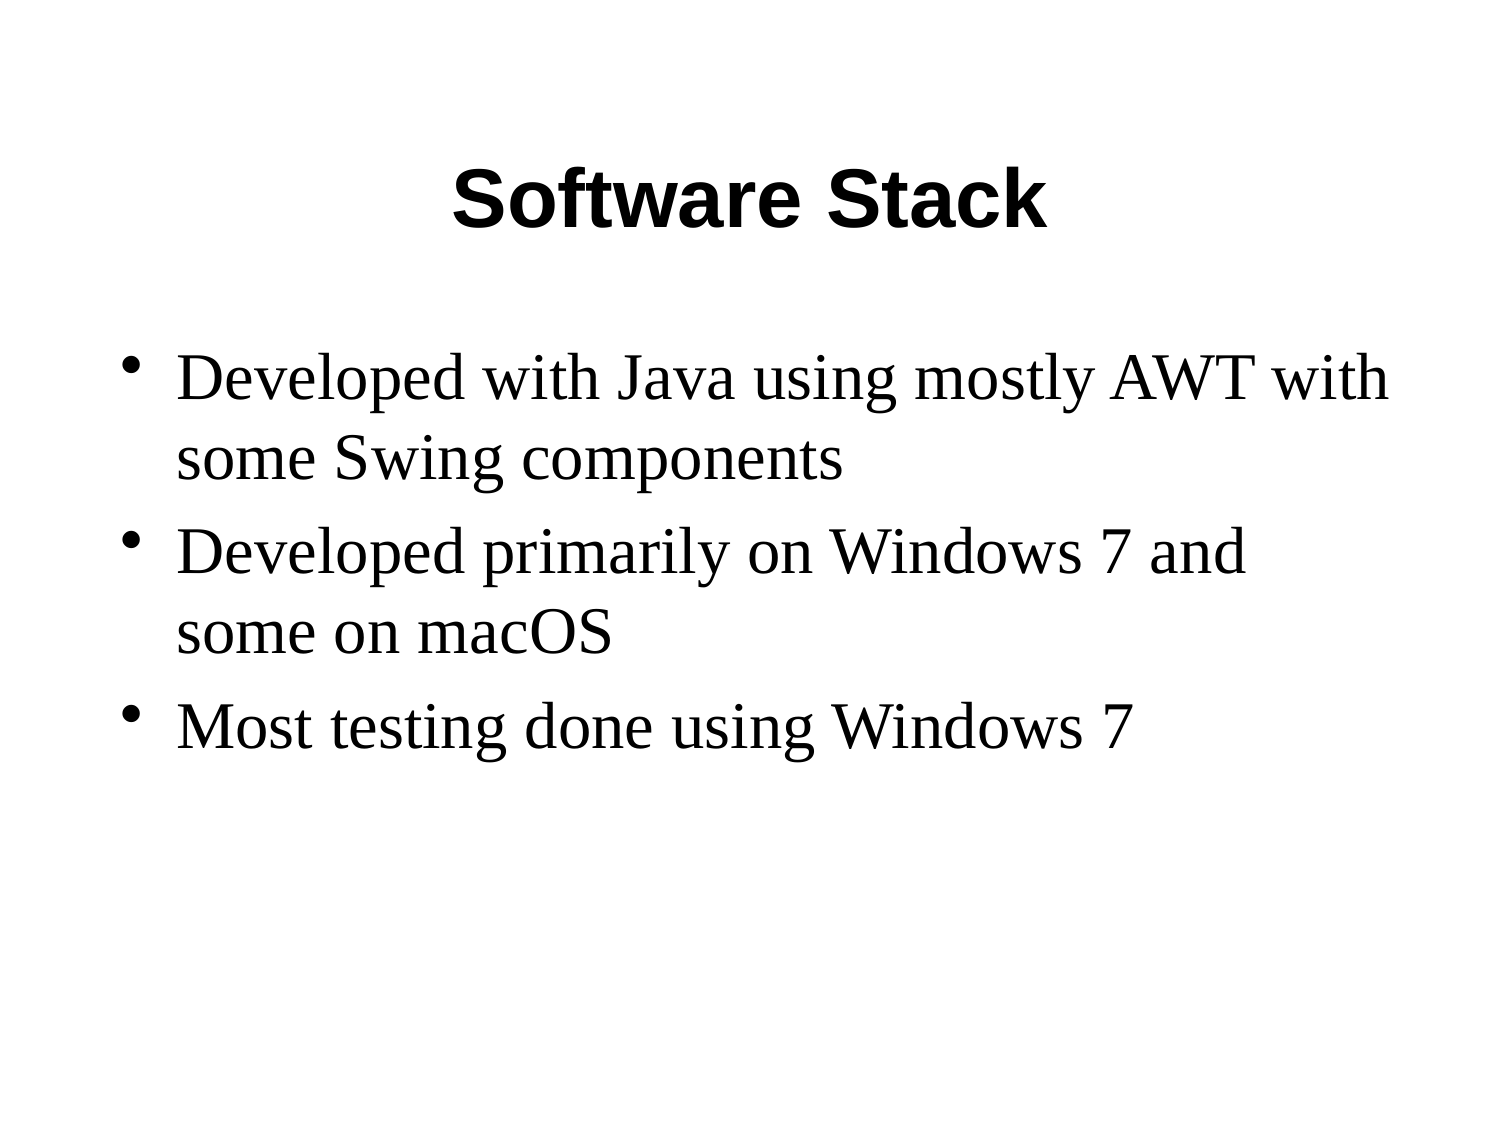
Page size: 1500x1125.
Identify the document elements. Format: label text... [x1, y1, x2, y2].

title Software Stack [111, 99, 1388, 288]
list Developed with Java using mostly AWT with some Swing components Developed primarily on Windows 7 and some on macOS Most testing done using Windows 7 [111, 324, 1413, 1101]
